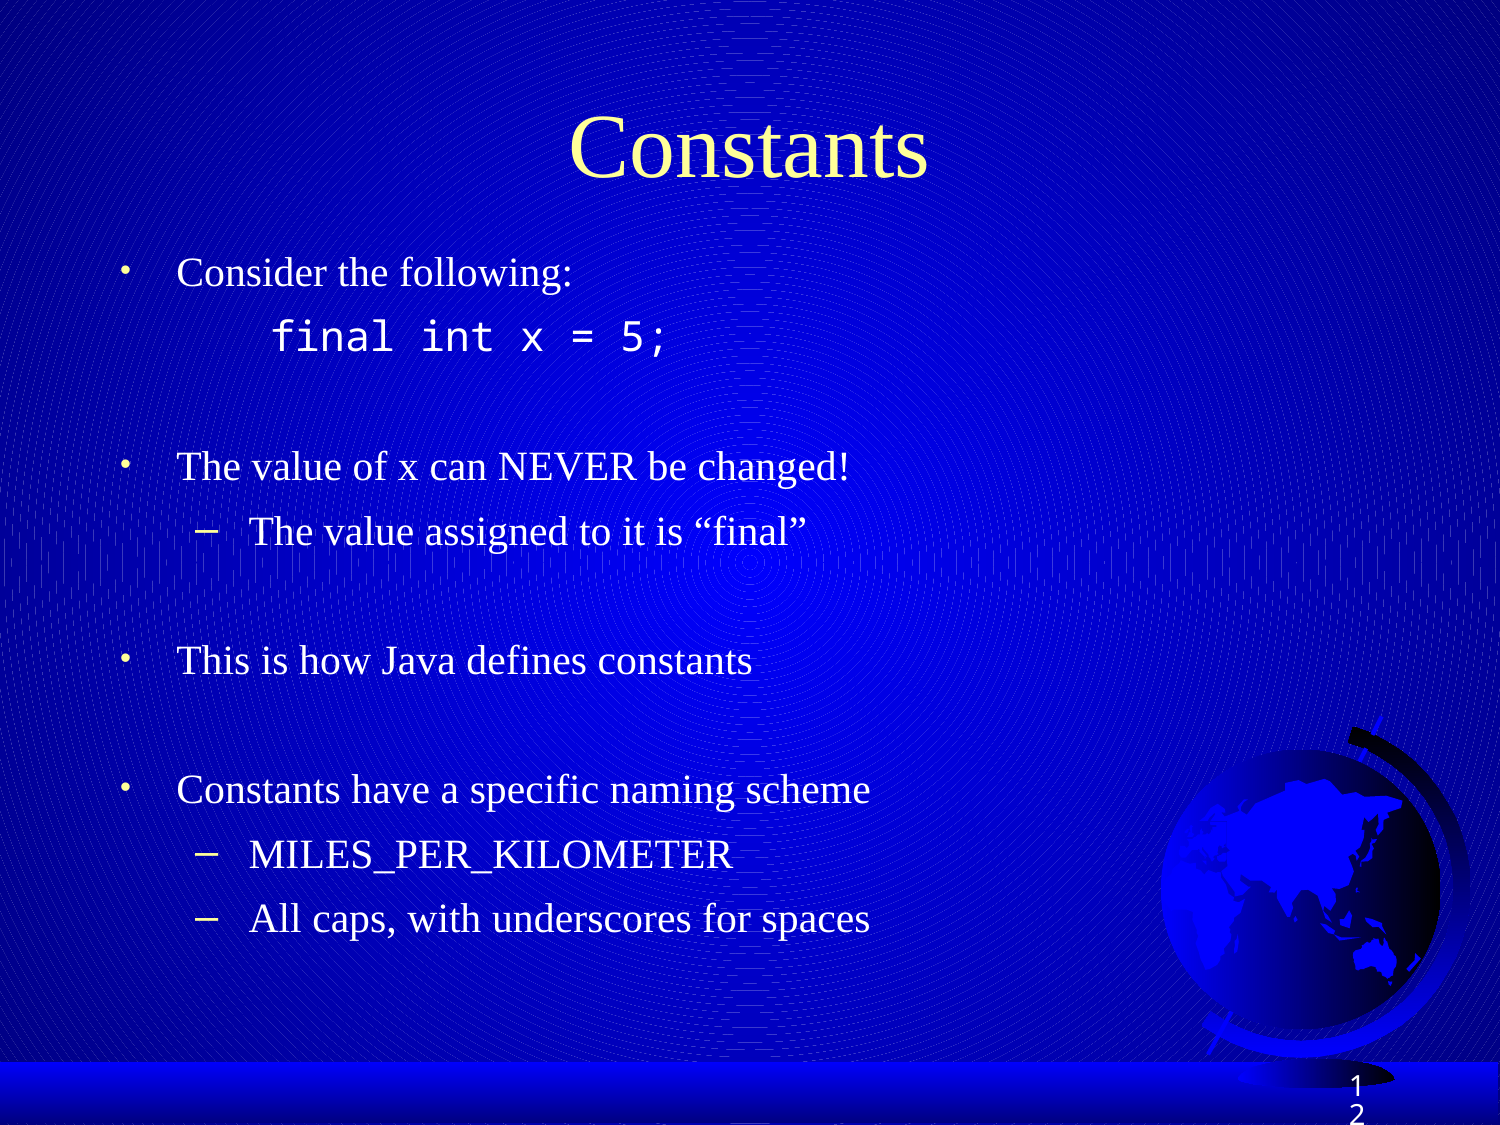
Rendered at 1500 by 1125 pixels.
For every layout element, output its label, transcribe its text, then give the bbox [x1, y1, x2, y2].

list Consider the following: final int x = 5; The value of x can NEVER be changed! The value assigned to it is “final” This is how Java defines constants Constants have a specific naming scheme MILES_PER_KILOMETER All caps, with underscores for spaces [111, 236, 1388, 1004]
title Constants [111, 8, 1388, 236]
slide_number 12 [1340, 1063, 1388, 1112]
